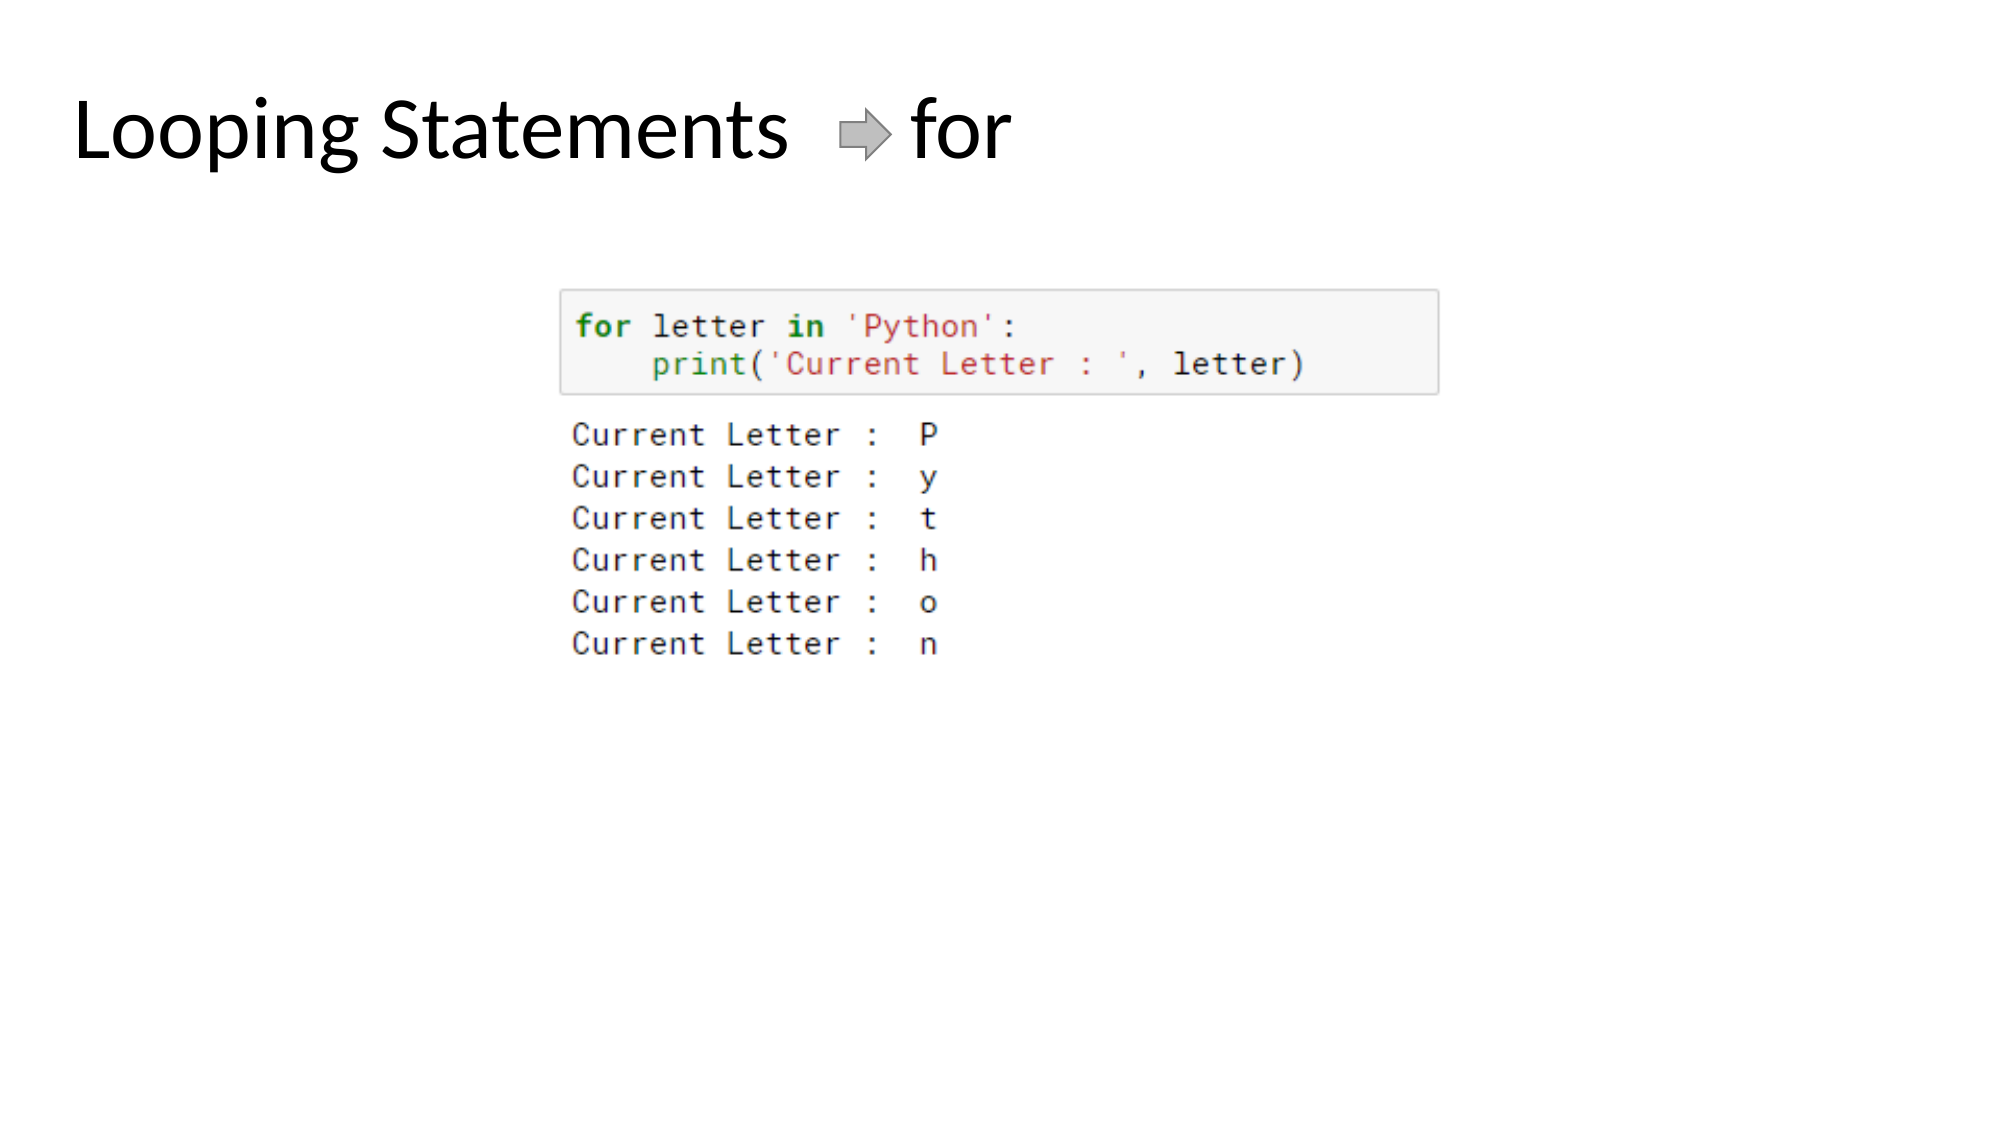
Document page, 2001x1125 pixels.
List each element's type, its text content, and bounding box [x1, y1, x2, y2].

text_box [839, 107, 893, 162]
text_box Looping Statements for [58, 62, 1217, 184]
picture [539, 281, 1461, 682]
